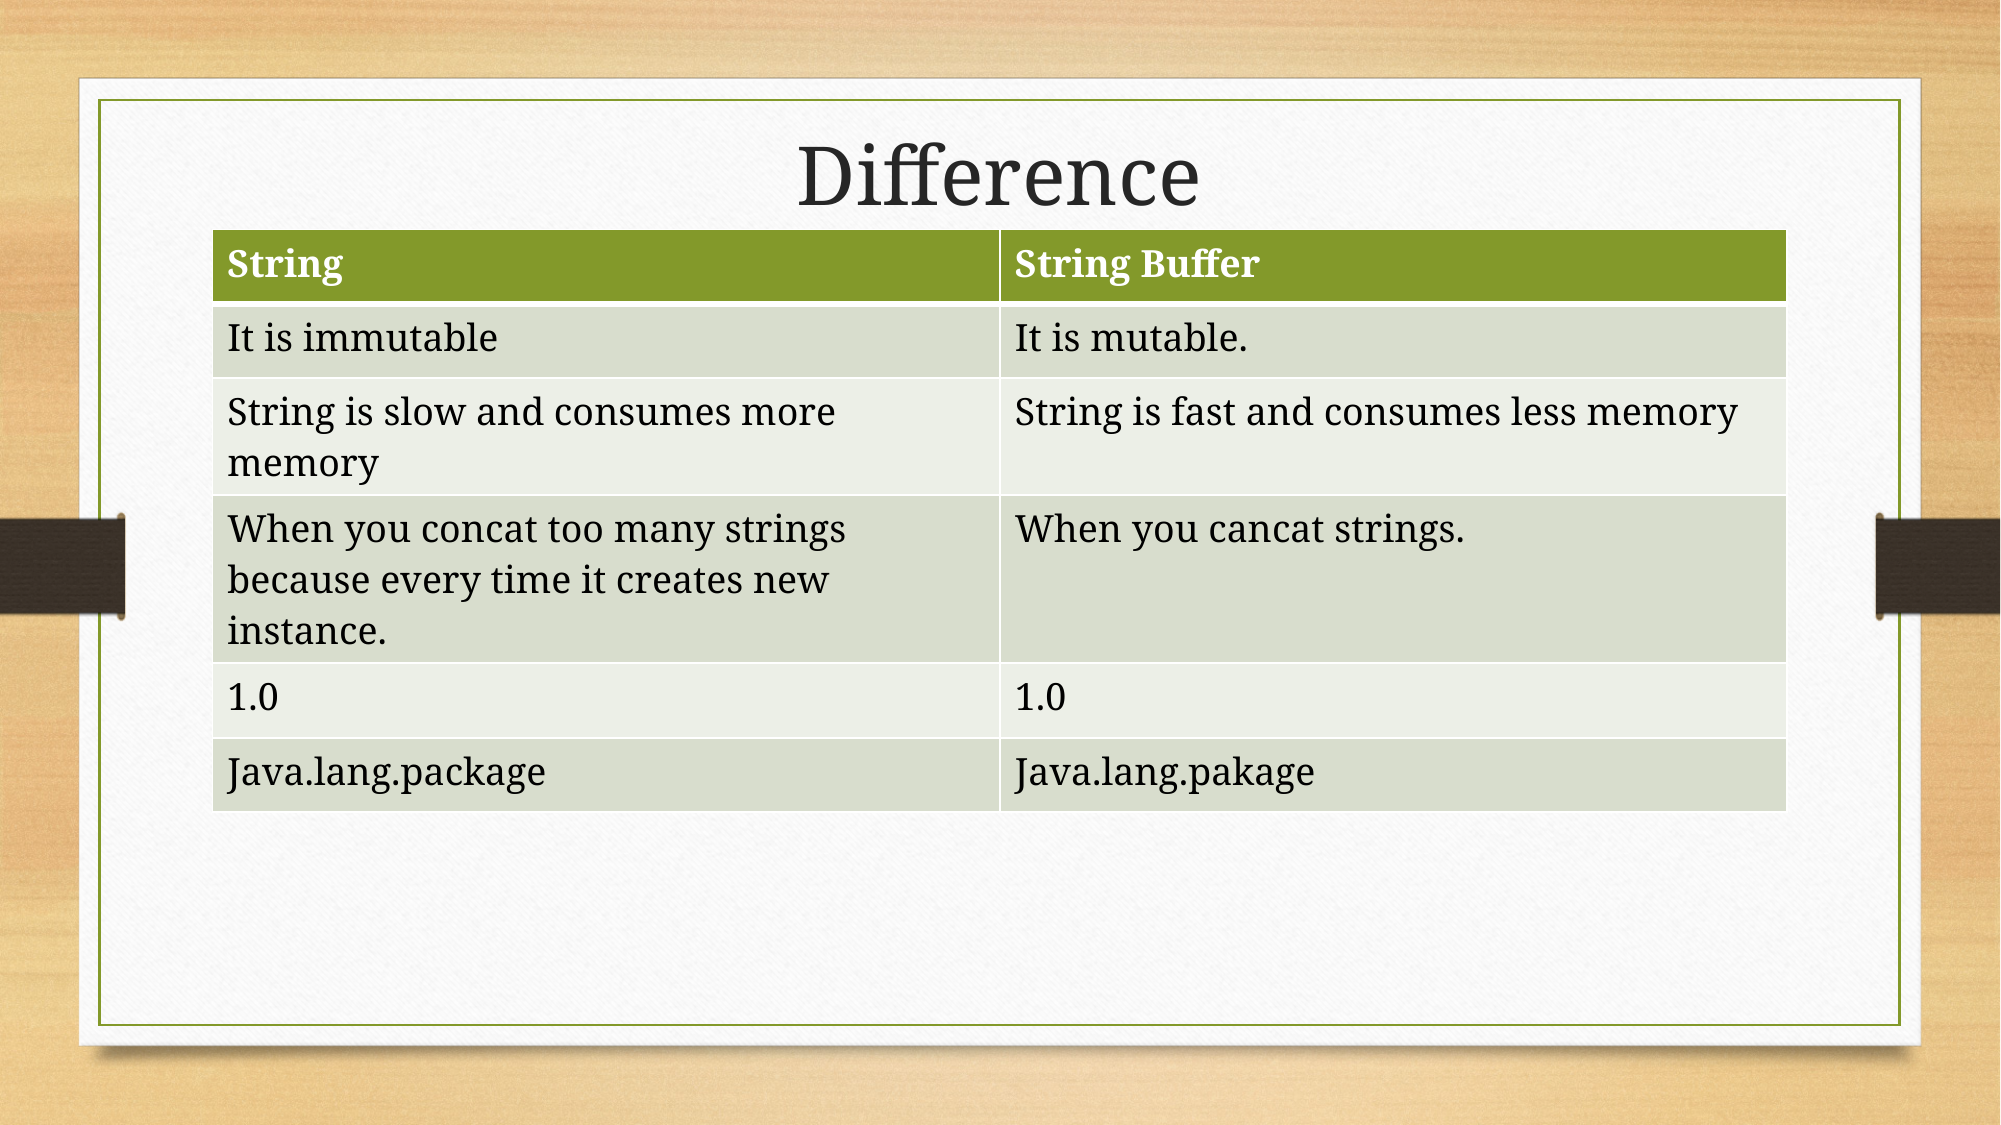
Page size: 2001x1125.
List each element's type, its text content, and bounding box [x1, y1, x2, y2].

table_header String Buffer [1001, 230, 1786, 301]
table_cell 1.0 [213, 664, 999, 737]
table_cell It is immutable [213, 307, 999, 377]
picture [0, 0, 2001, 1125]
table_cell String is fast and consumes less memory [1001, 379, 1786, 494]
table_cell Java.lang.pakage [1001, 739, 1786, 811]
title Difference [212, 115, 1788, 229]
table_cell String is slow and consumes more memory [213, 379, 999, 494]
table_cell It is mutable. [1001, 307, 1786, 377]
table_cell When you cancat strings. [1001, 496, 1786, 662]
table_header String [213, 230, 999, 301]
table_cell Java.lang.package [213, 739, 999, 811]
table_cell When you concat too many strings because every time it creates new instance. [213, 496, 999, 662]
table_cell 1.0 [1001, 664, 1786, 737]
